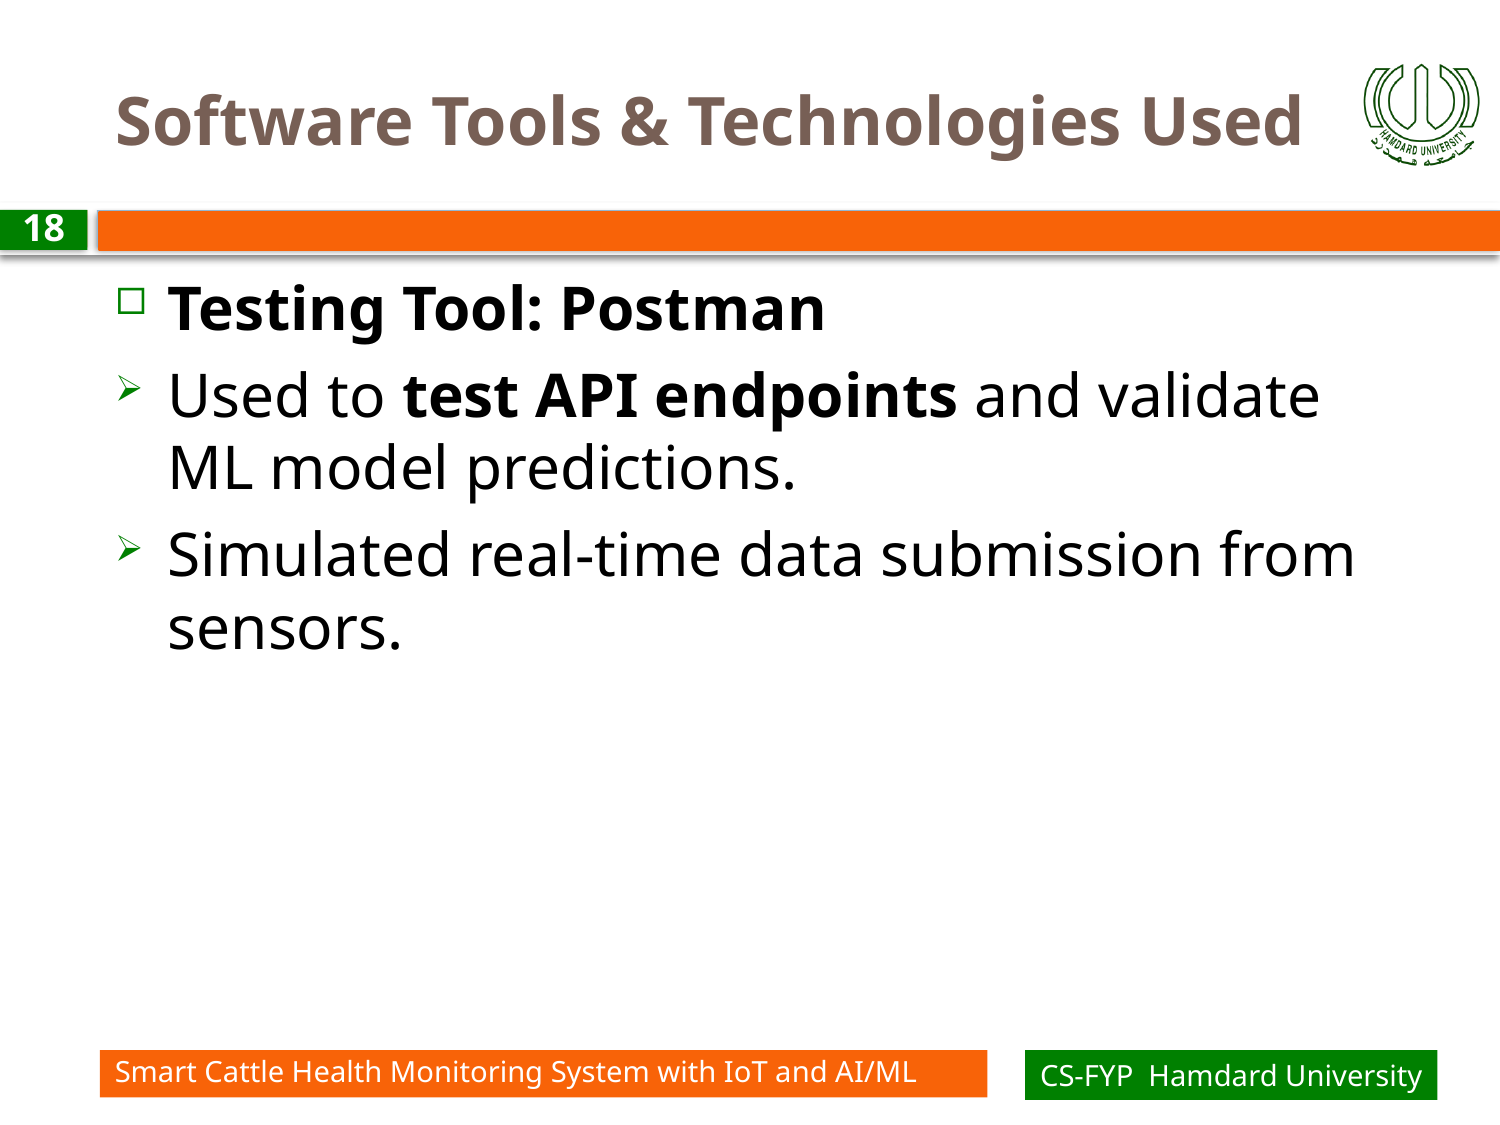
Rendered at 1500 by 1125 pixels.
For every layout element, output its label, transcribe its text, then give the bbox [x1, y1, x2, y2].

title Software Tools & Technologies Used [100, 37, 1400, 200]
list Testing Tool: Postman Used to test API endpoints and validate ML model predictions. Simulated real-time data submission from sensors. [100, 262, 1438, 1000]
picture [1400, 62, 1483, 168]
slide_number CS-FYP Hamdard University [1025, 1050, 1438, 1100]
footer Smart Cattle Health Monitoring System with IoT and AI/ML [99, 1050, 988, 1098]
slide_number 18 [0, 209, 88, 250]
